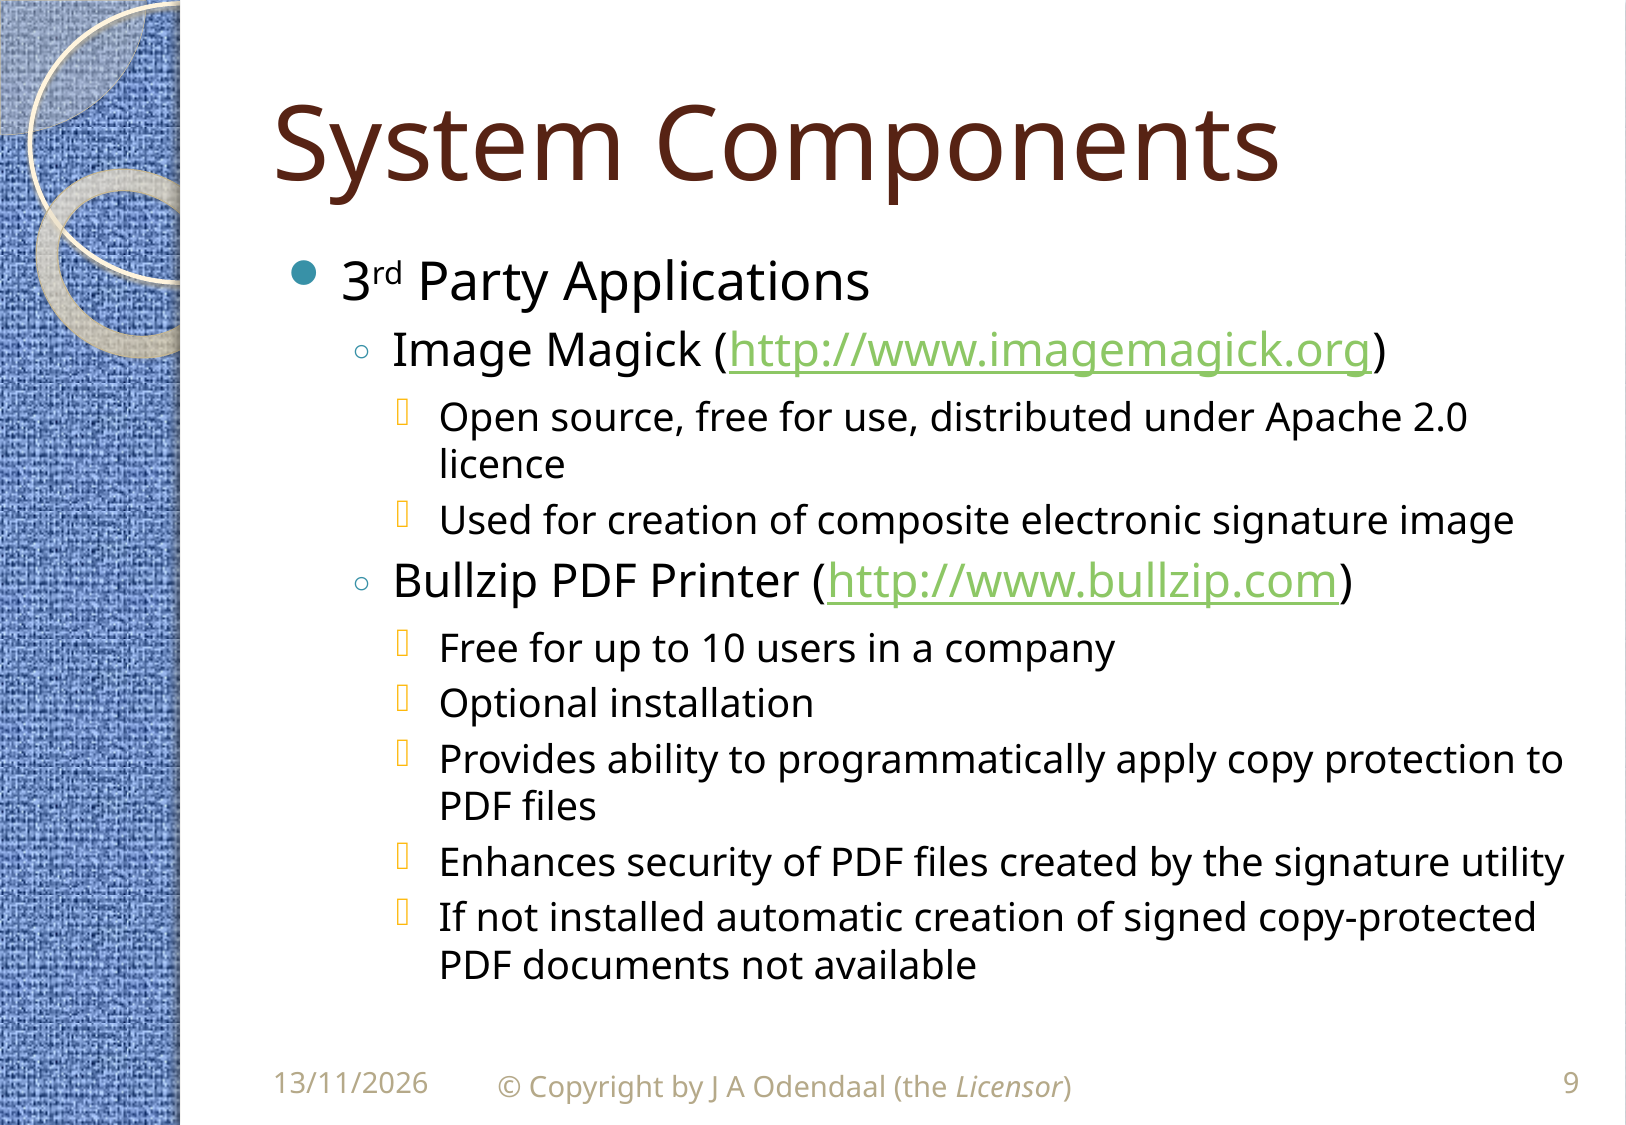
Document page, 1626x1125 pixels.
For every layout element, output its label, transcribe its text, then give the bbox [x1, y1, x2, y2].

slide_number 9 [1530, 1034, 1612, 1113]
picture [34, 13, 174, 206]
footer © Copyright by J A Odendaal (the Licensor) [479, 1034, 1530, 1113]
picture [65, 192, 174, 280]
list 3rd Party Applications Image Magick (http://www.imagemagick.org) Open source, free for use, distributed under Apache 2.0 licence Used for creation of composite electronic signature image Bullzip PDF Printer (http://www.bullzip.com) Free for up to 10 users in a company Optional installation Provides ability to programmatically apply copy protection to PDF files Enhances security of PDF files created by the signature utility If not installed automatic creation of signed copy-protected PDF documents not available [255, 237, 1588, 1025]
title System Components [255, 45, 1588, 233]
picture [59, 240, 174, 335]
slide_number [255, 1035, 473, 1114]
picture [0, 134, 180, 1125]
picture [147, 0, 177, 4]
